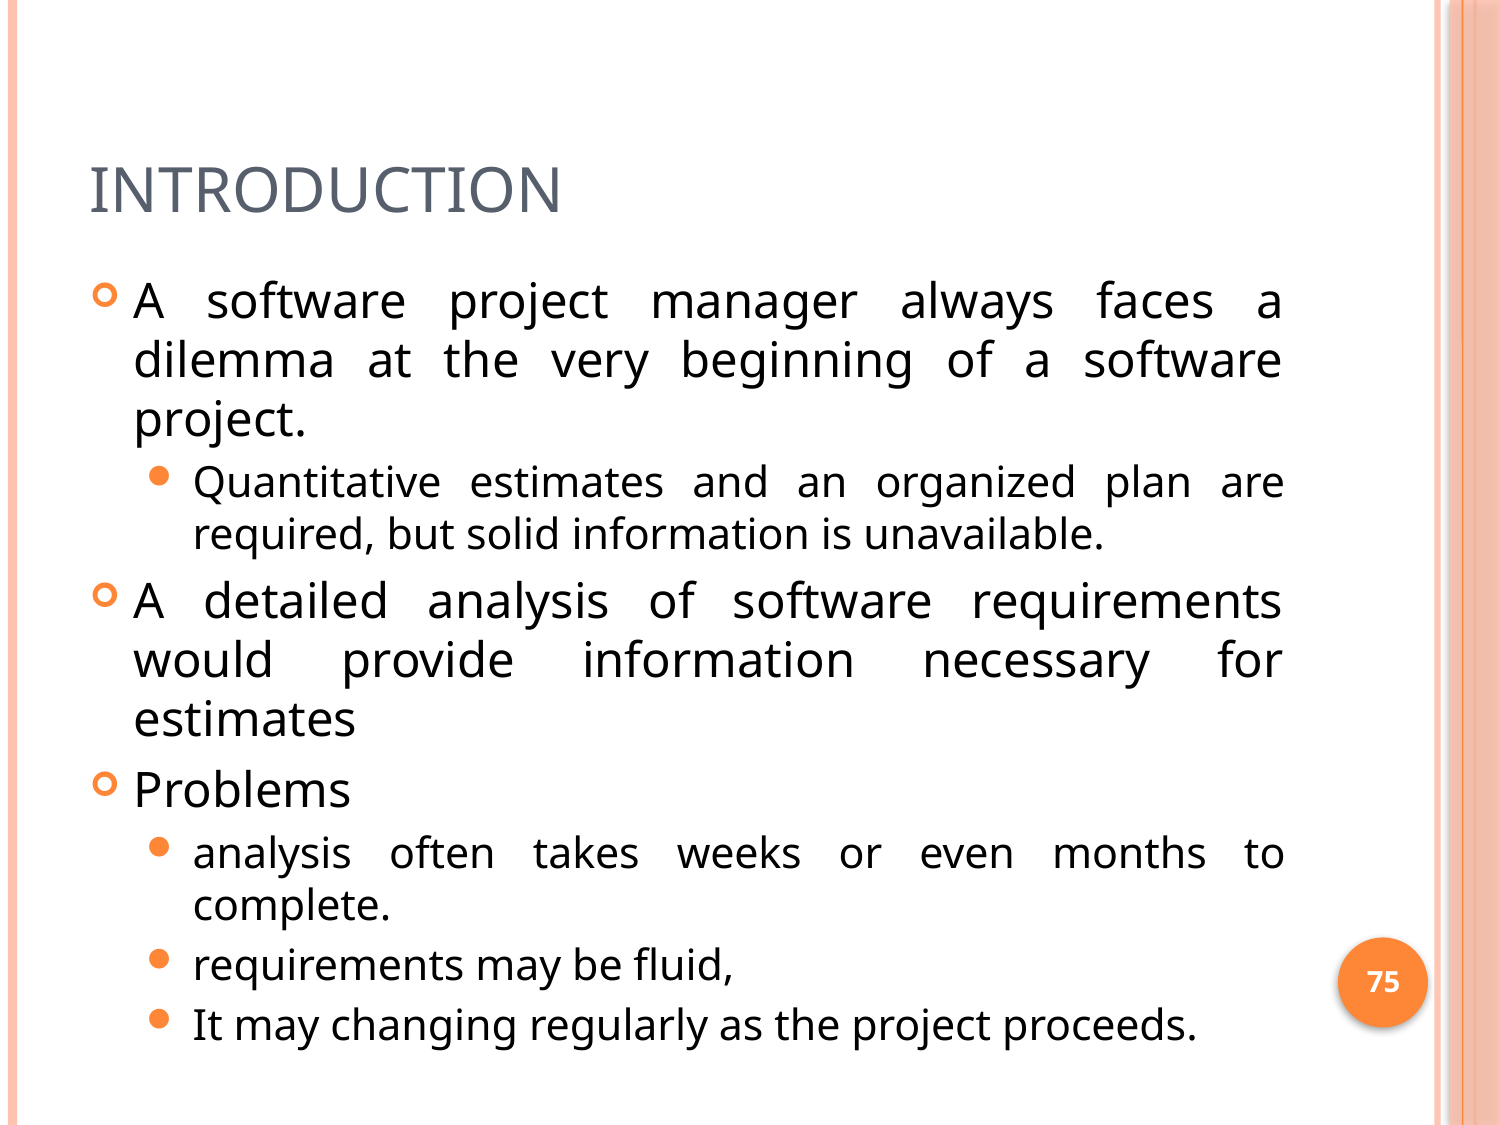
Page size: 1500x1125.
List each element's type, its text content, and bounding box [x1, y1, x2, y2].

title Introduction [75, 45, 1300, 233]
slide_number 75 [1333, 940, 1434, 1027]
list A software project manager always faces a dilemma at the very beginning of a software project. Quantitative estimates and an organized plan are required, but solid information is unavailable. A detailed analysis of software requirements would provide information necessary for estimates Problems analysis often takes weeks or even months to complete. requirements may be fluid, It may changing regularly as the project proceeds. [75, 262, 1300, 1062]
